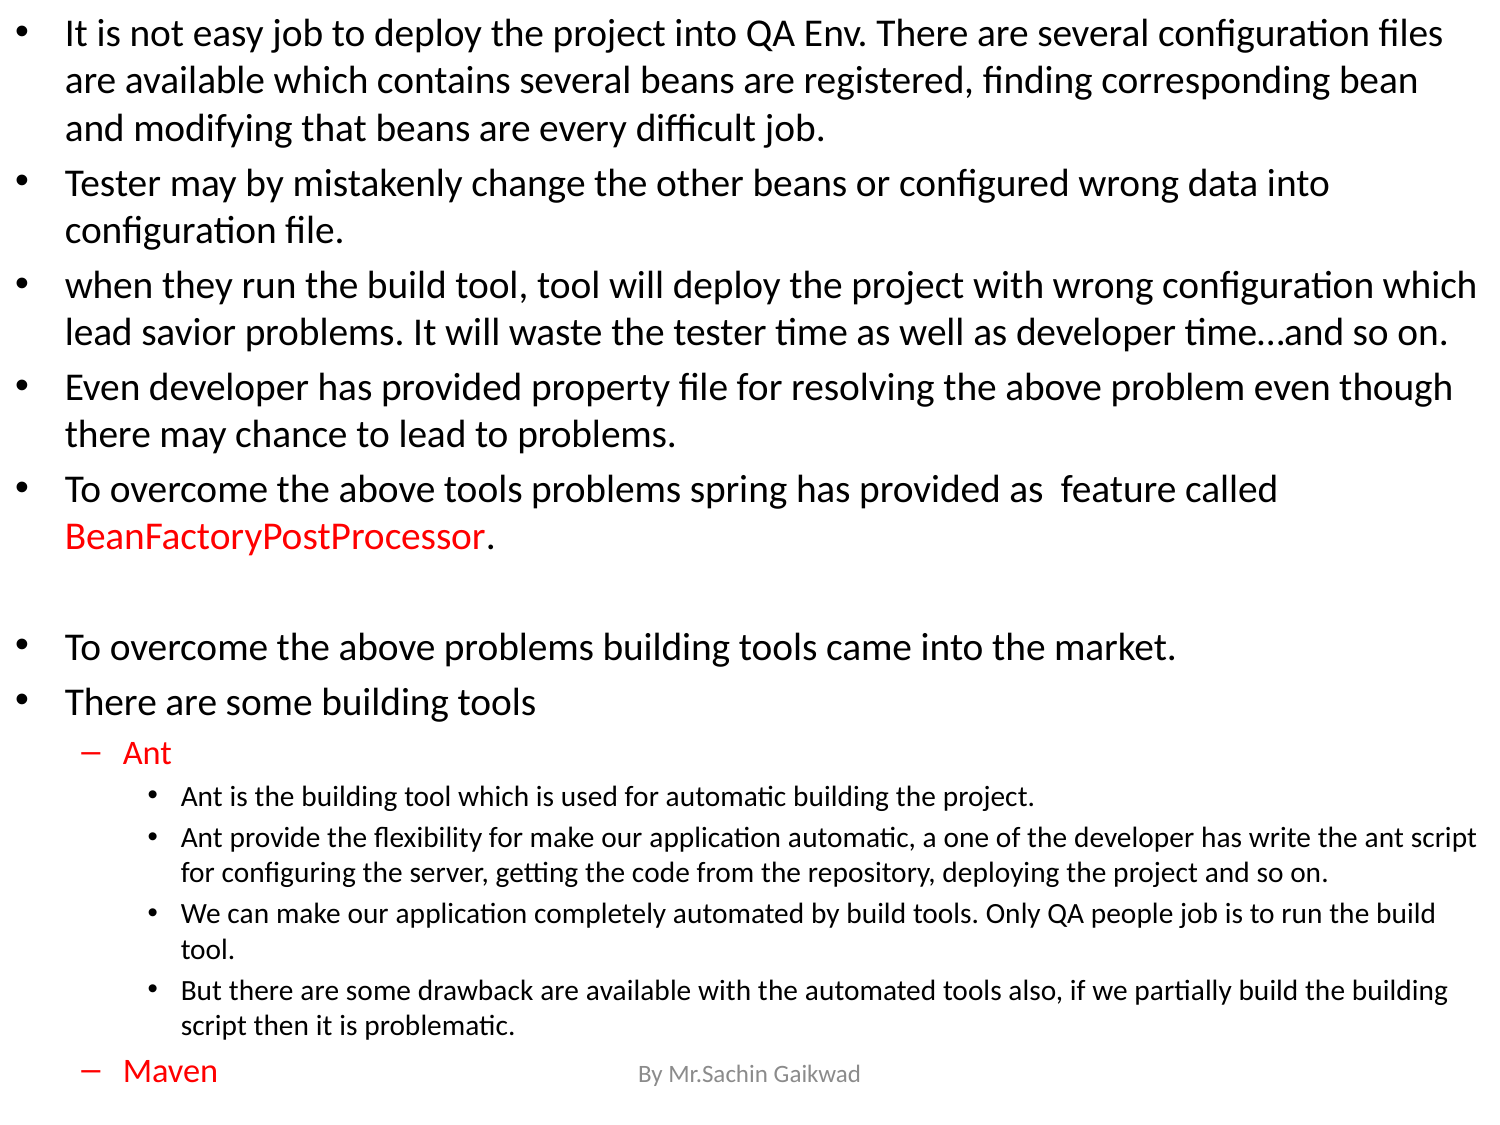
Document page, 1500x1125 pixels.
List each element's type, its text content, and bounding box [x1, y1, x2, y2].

footer By Mr.Sachin Gaikwad [512, 1042, 988, 1103]
list It is not easy job to deploy the project into QA Env. There are several configuration files are available which contains several beans are registered, finding corresponding bean and modifying that beans are every difficult job. Tester may by mistakenly change the other beans or configured wrong data into configuration file. when they run the build tool, tool will deploy the project with wrong configuration which lead savior problems. It will waste the tester time as well as developer time…and so on. Even developer has provided property file for resolving the above problem even though there may chance to lead to problems. To overcome the above tools problems spring has provided as feature called BeanFactoryPostProcessor. To overcome the above problems building tools came into the market. There are some building tools Ant Ant is the building tool which is used for automatic building the project. Ant provide the flexibility for make our application automatic, a one of the developer has write the ant script for configuring the server, getting the code from the repository, deploying the project and so on. We can make our application completely automated by build tools. Only QA people job is to run the build tool. But there are some drawback are available with the automated tools also, if we partially build the building script then it is problematic. Maven [0, 0, 1500, 1125]
